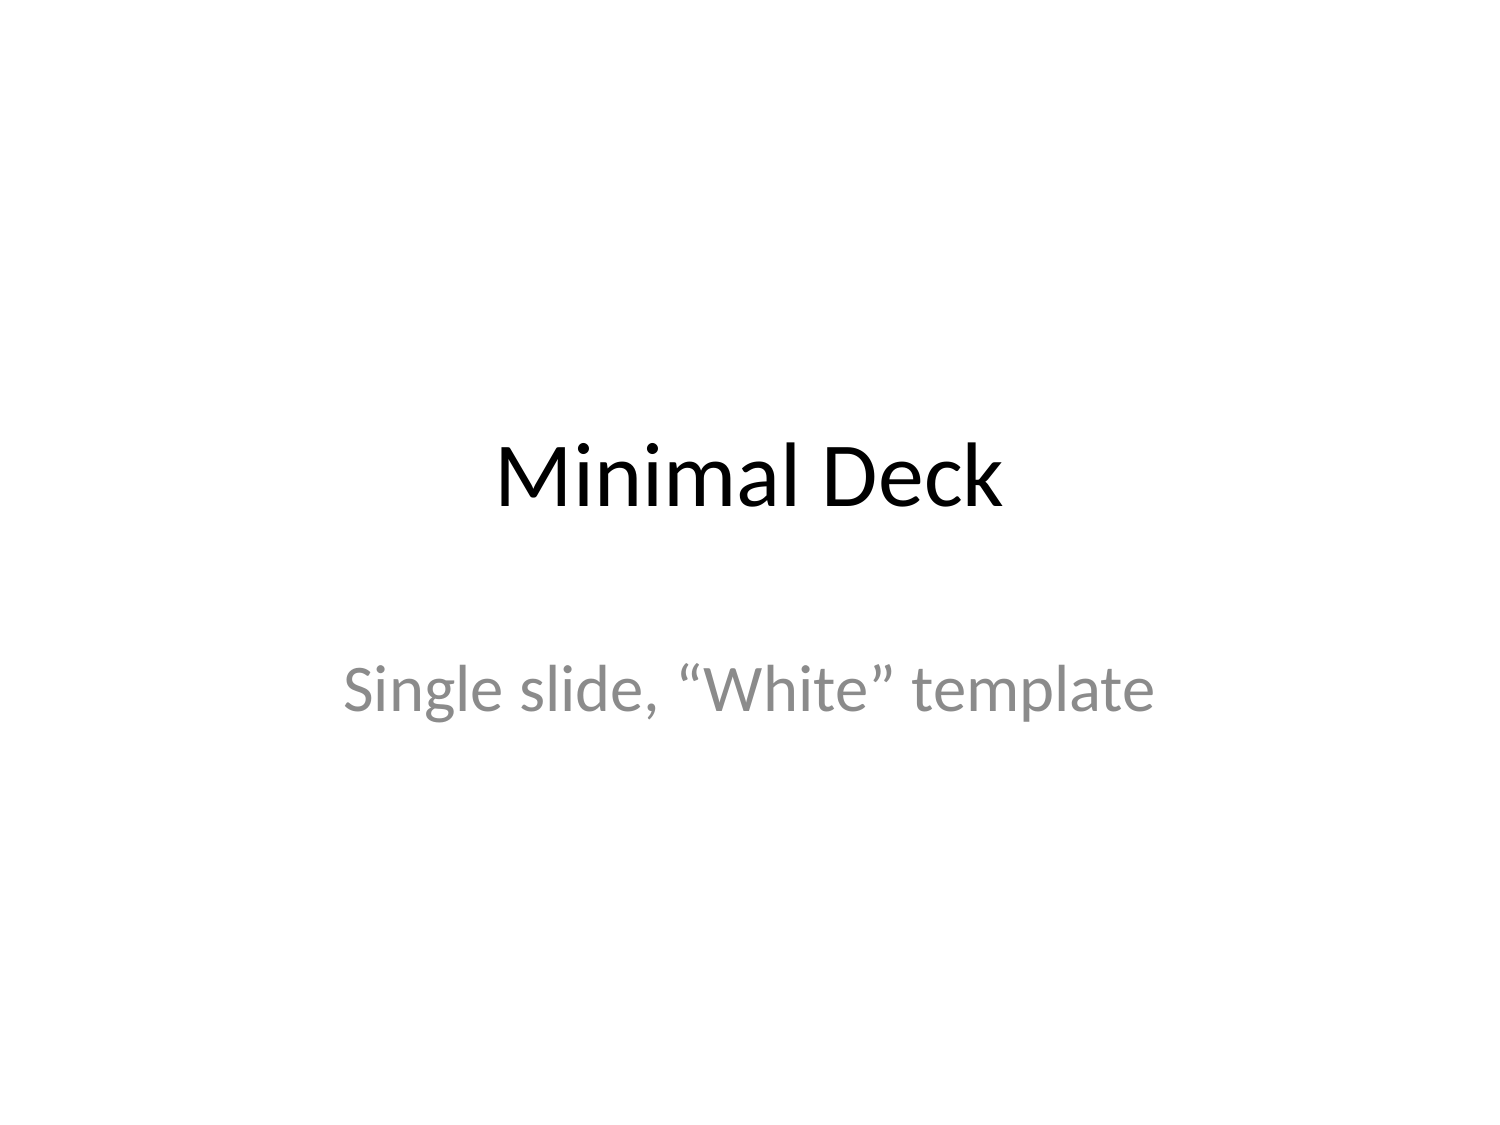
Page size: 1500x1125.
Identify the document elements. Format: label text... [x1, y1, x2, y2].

subtitle Single slide, “White” template [225, 637, 1275, 925]
title Minimal Deck [112, 349, 1388, 591]
